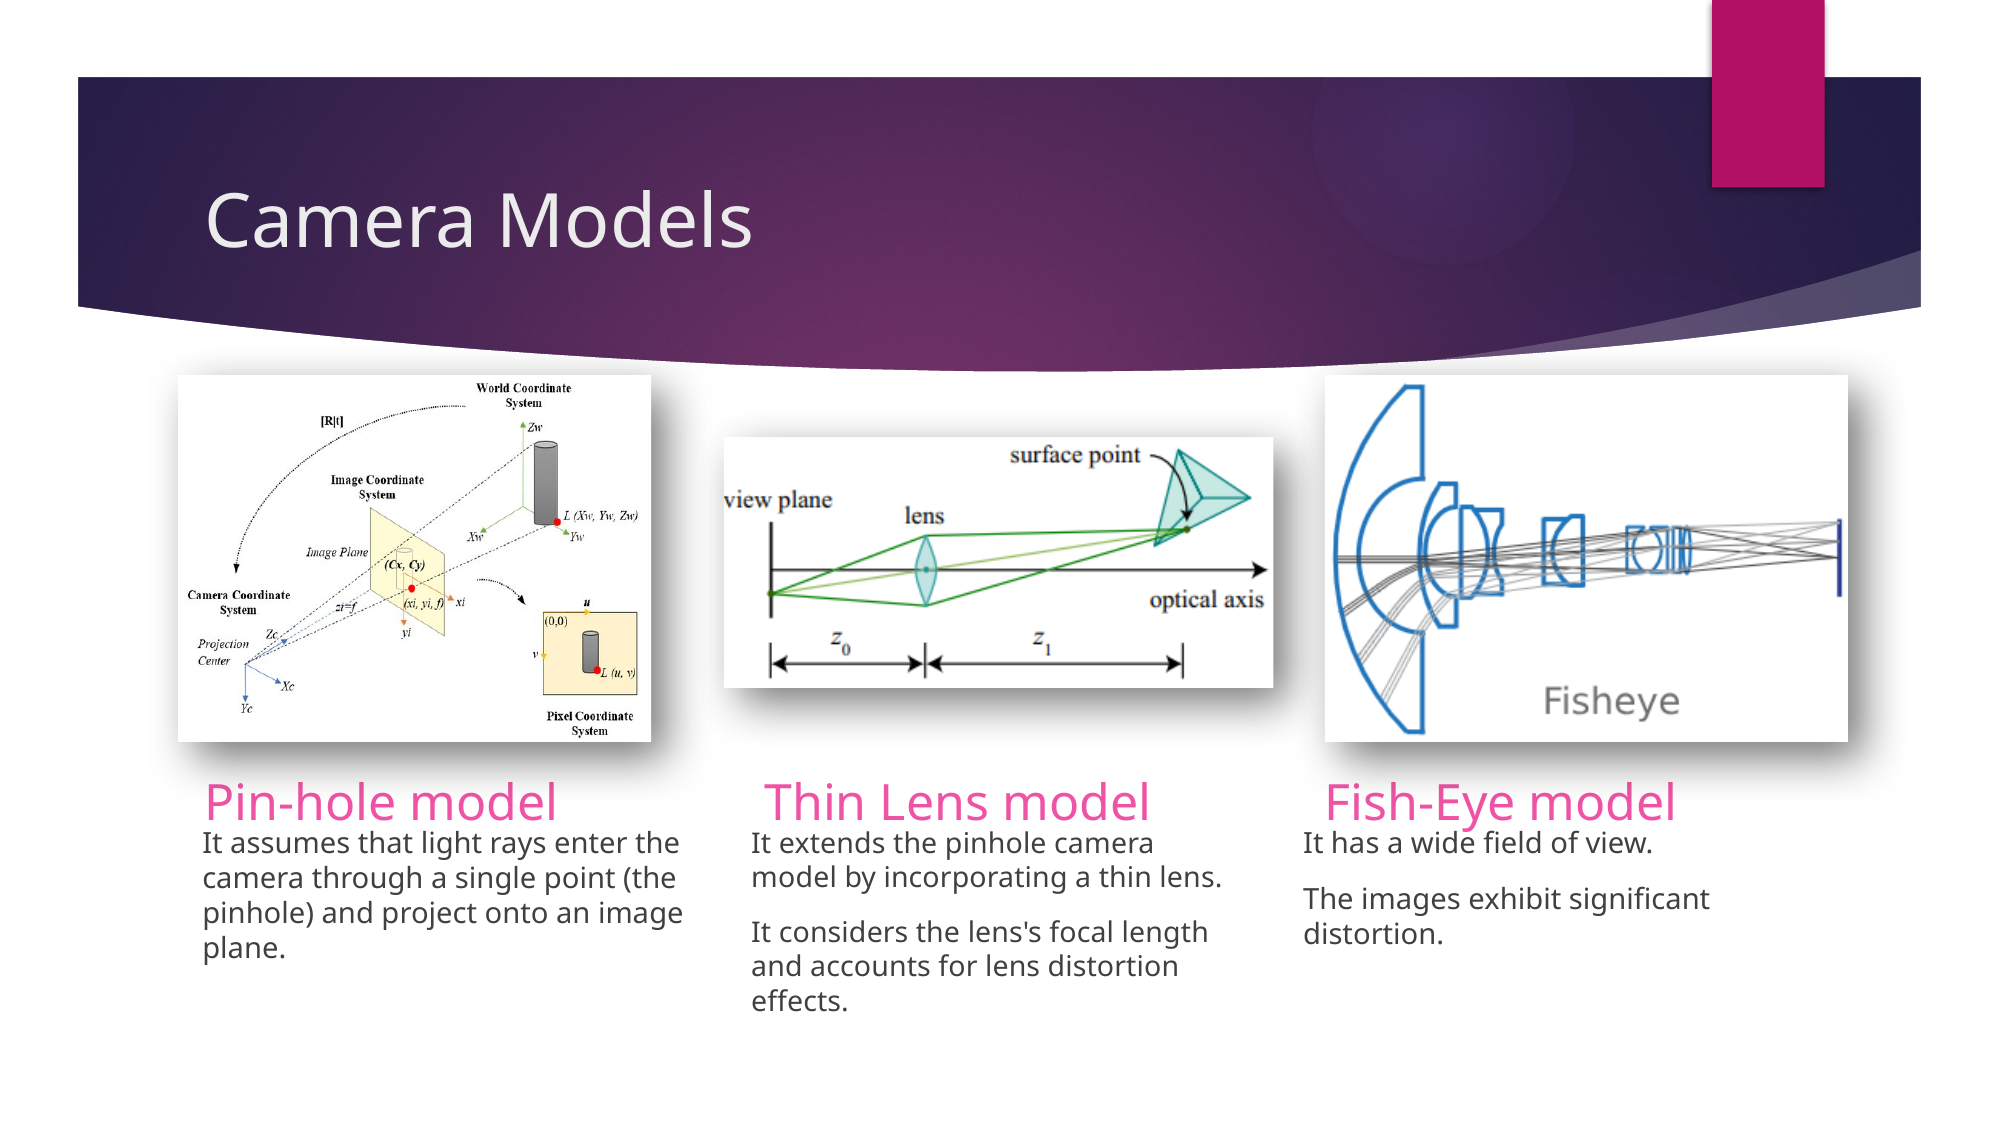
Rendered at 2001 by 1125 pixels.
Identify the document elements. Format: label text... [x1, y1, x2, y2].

list It has a wide field of view. The images exhibit significant distortion. [1288, 817, 1813, 1025]
list It assumes that light rays enter the camera through a single point (the pinhole) and project onto an image plane. [187, 817, 712, 1025]
picture [723, 437, 1274, 688]
list Fish-Eye model [1309, 744, 1810, 817]
list Thin Lens model [749, 743, 1250, 817]
list It extends the pinhole camera model by incorporating a thin lens. It considers the lens's focal length and accounts for lens distortion effects. [736, 817, 1262, 1025]
title Camera Models [189, 159, 1638, 276]
picture [1324, 374, 1850, 742]
list Pin-hole model [189, 766, 690, 817]
picture [177, 374, 652, 742]
